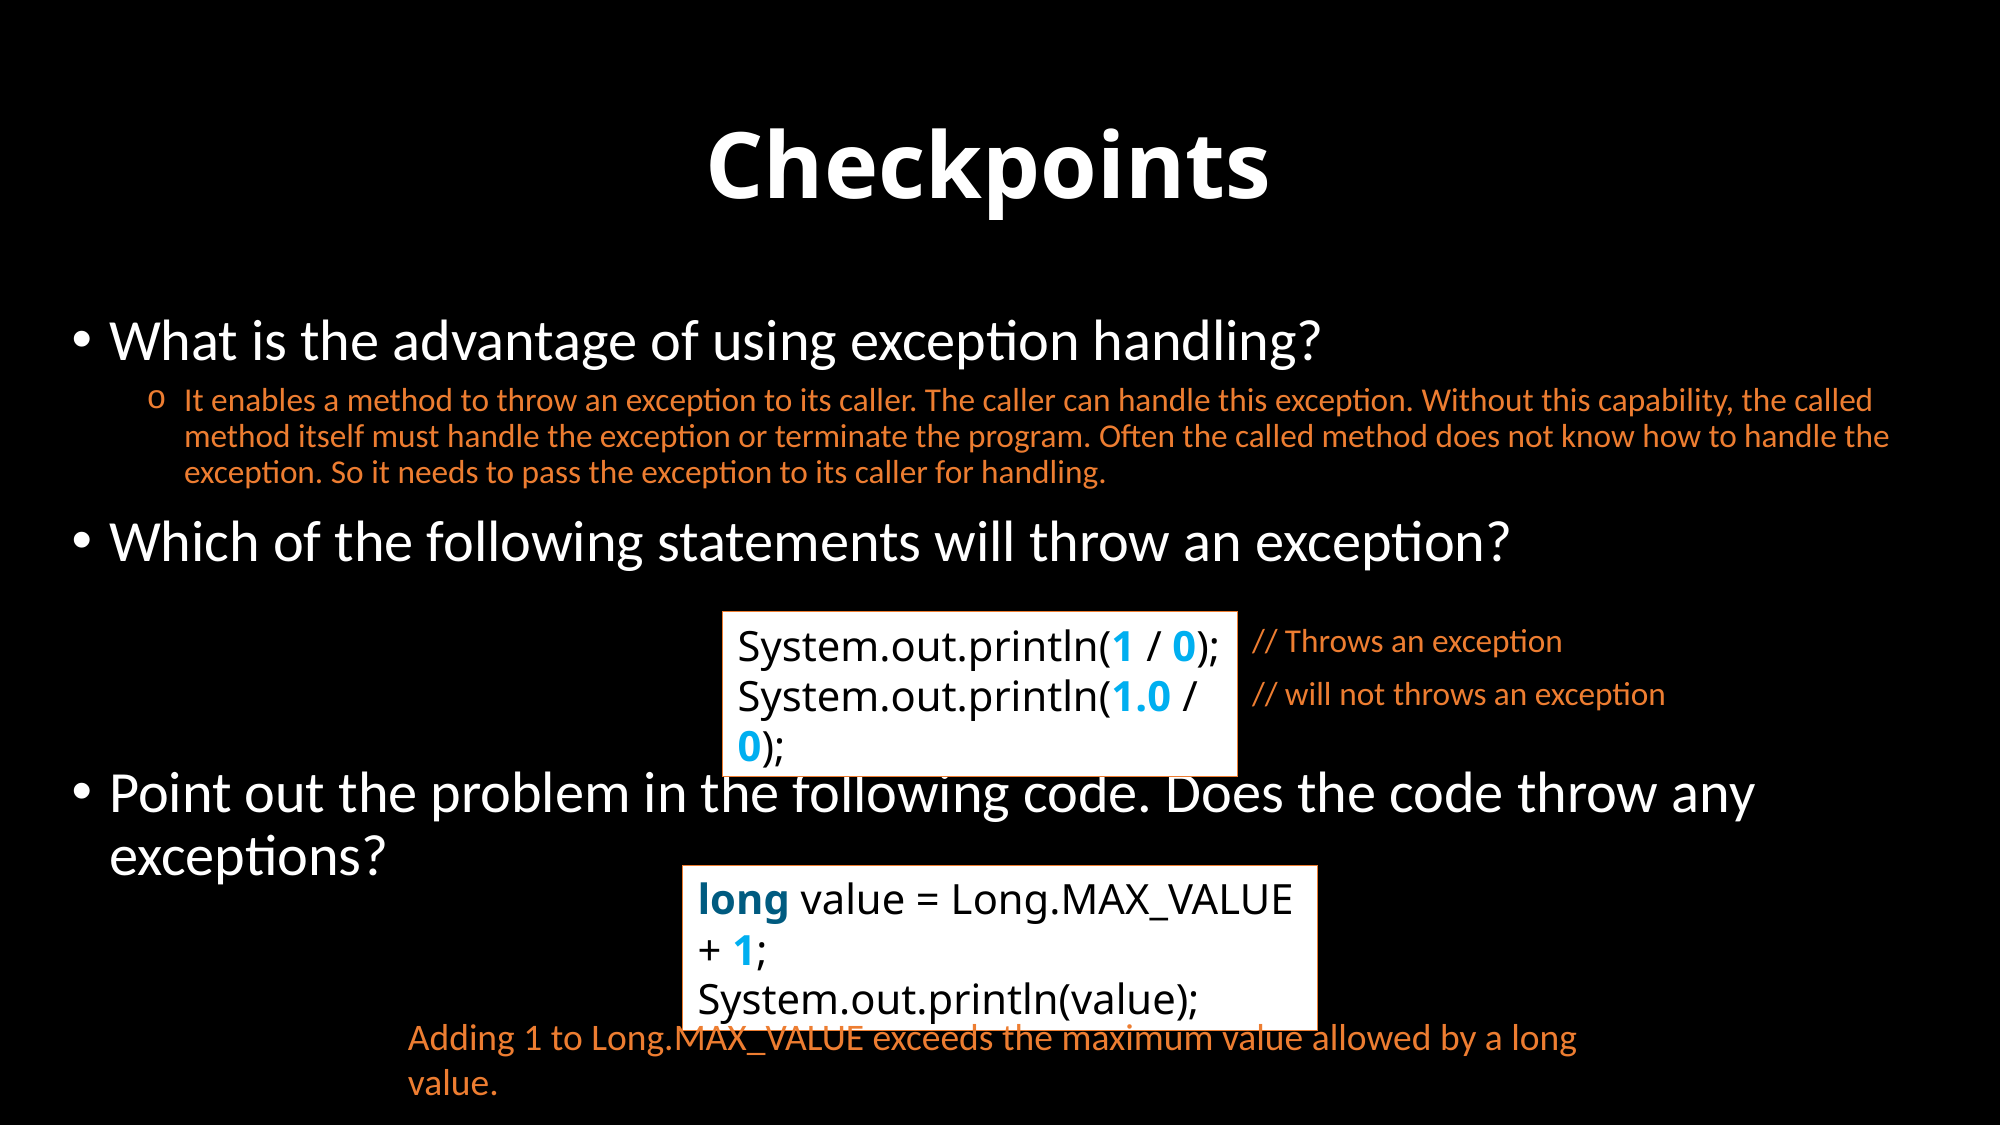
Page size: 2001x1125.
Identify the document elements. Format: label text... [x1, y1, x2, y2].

text_box System.out.println(1 / 0); System.out.println(1.0 / 0); [722, 611, 1238, 777]
text_box Adding 1 to Long.MAX_VALUE exceeds the maximum value allowed by a long value. [393, 1005, 1607, 1110]
text_box // Throws an exception [1237, 611, 1581, 664]
text_box // will not throws an exception [1237, 664, 1752, 720]
title Checkpoints [137, 59, 1863, 278]
list What is the advantage of using exception handling? It enables a method to throw an exception to its caller. The caller can handle this exception. Without this capability, the called method itself must handle the exception or terminate the program. Often the called method does not know how to handle the exception. So it needs to pass the exception to its caller for handling. Which of the following statements will throw an exception? Point out the problem in the following code. Does the code throw any exceptions? [56, 302, 1944, 1017]
text_box long value = Long.MAX_VALUE + 1; System.out.println(value); [682, 865, 1318, 1005]
